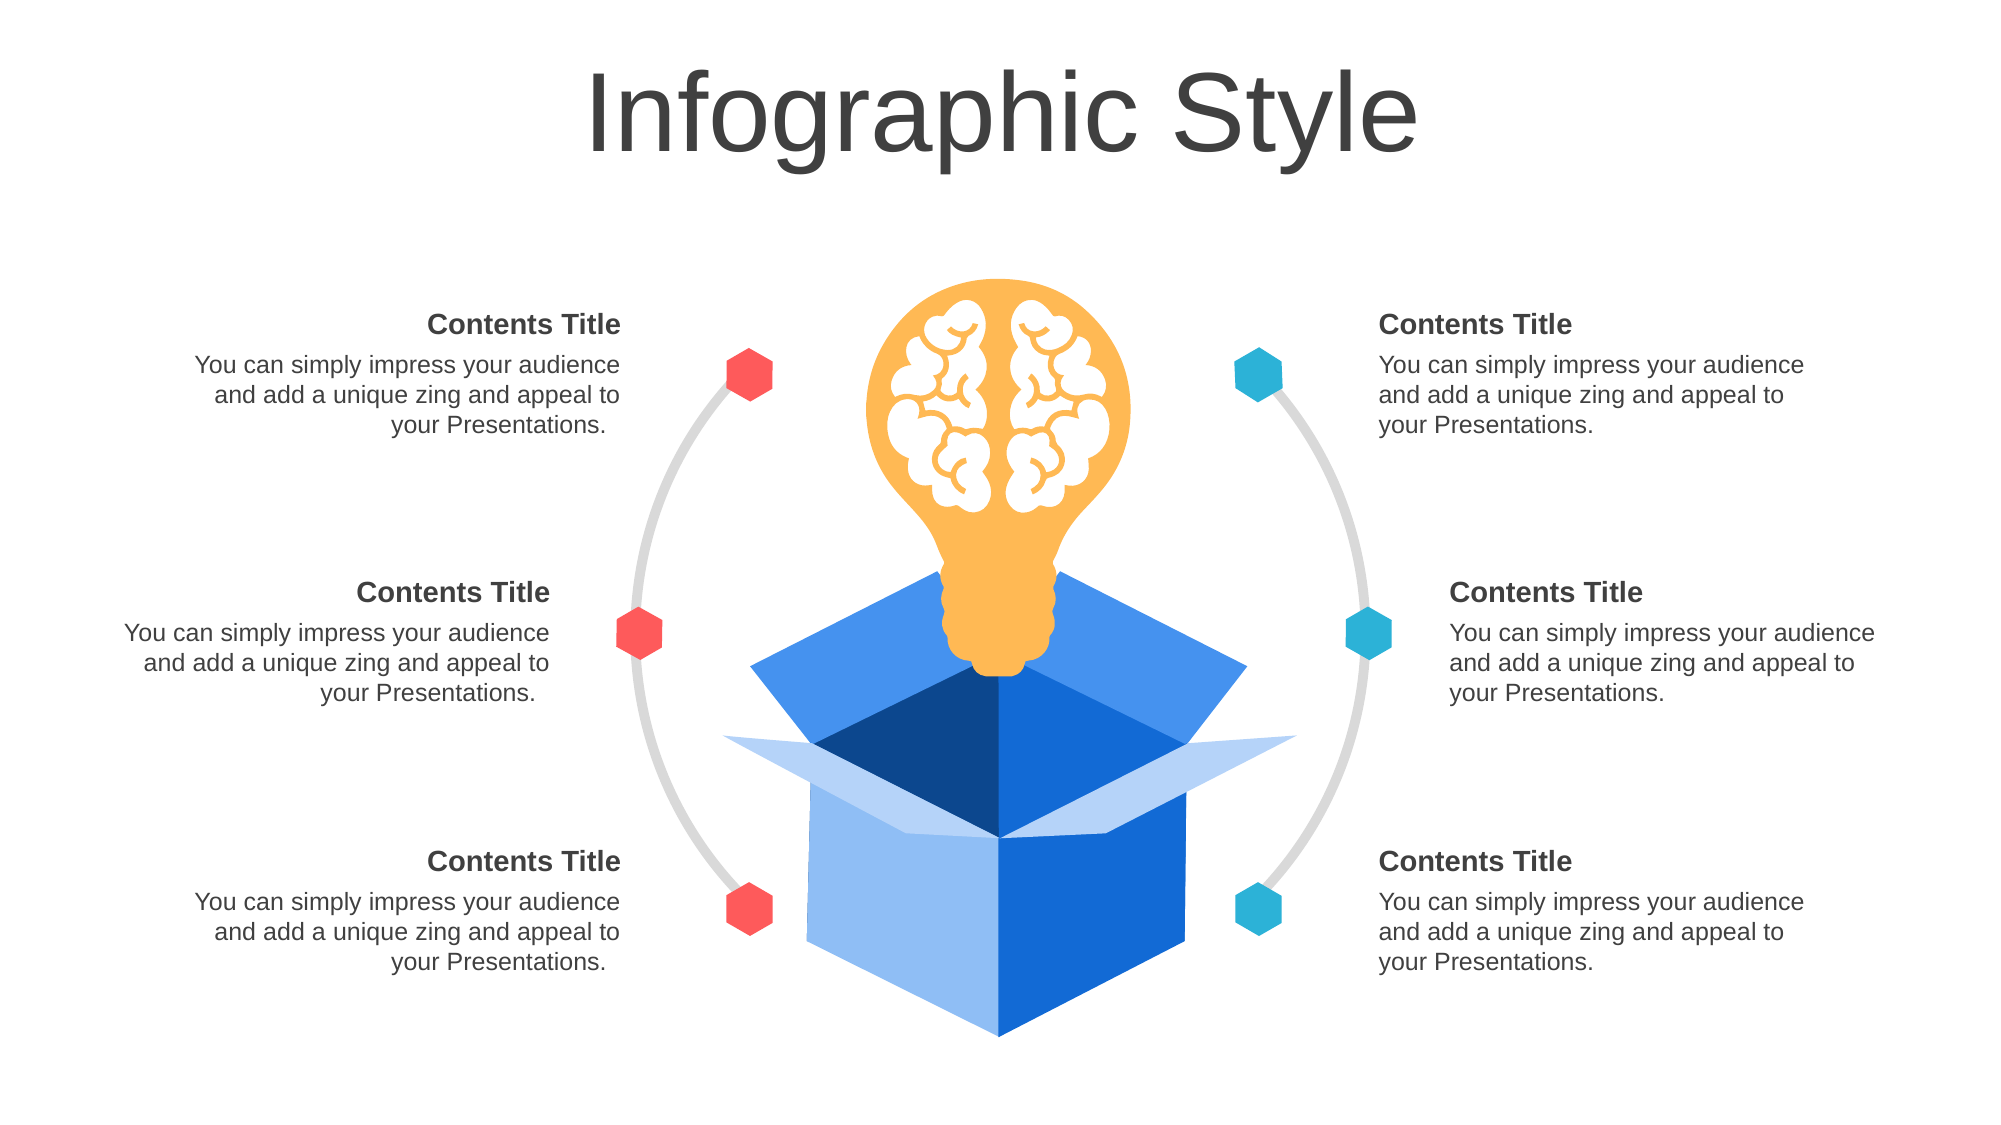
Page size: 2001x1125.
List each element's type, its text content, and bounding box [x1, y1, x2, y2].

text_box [170, 834, 612, 984]
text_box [1396, 297, 1830, 448]
list Infographic Style [53, 55, 1952, 175]
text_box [99, 566, 566, 716]
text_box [170, 297, 612, 448]
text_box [722, 1013, 1297, 1038]
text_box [612, 254, 1396, 1013]
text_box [1434, 566, 1901, 716]
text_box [1396, 834, 1830, 984]
